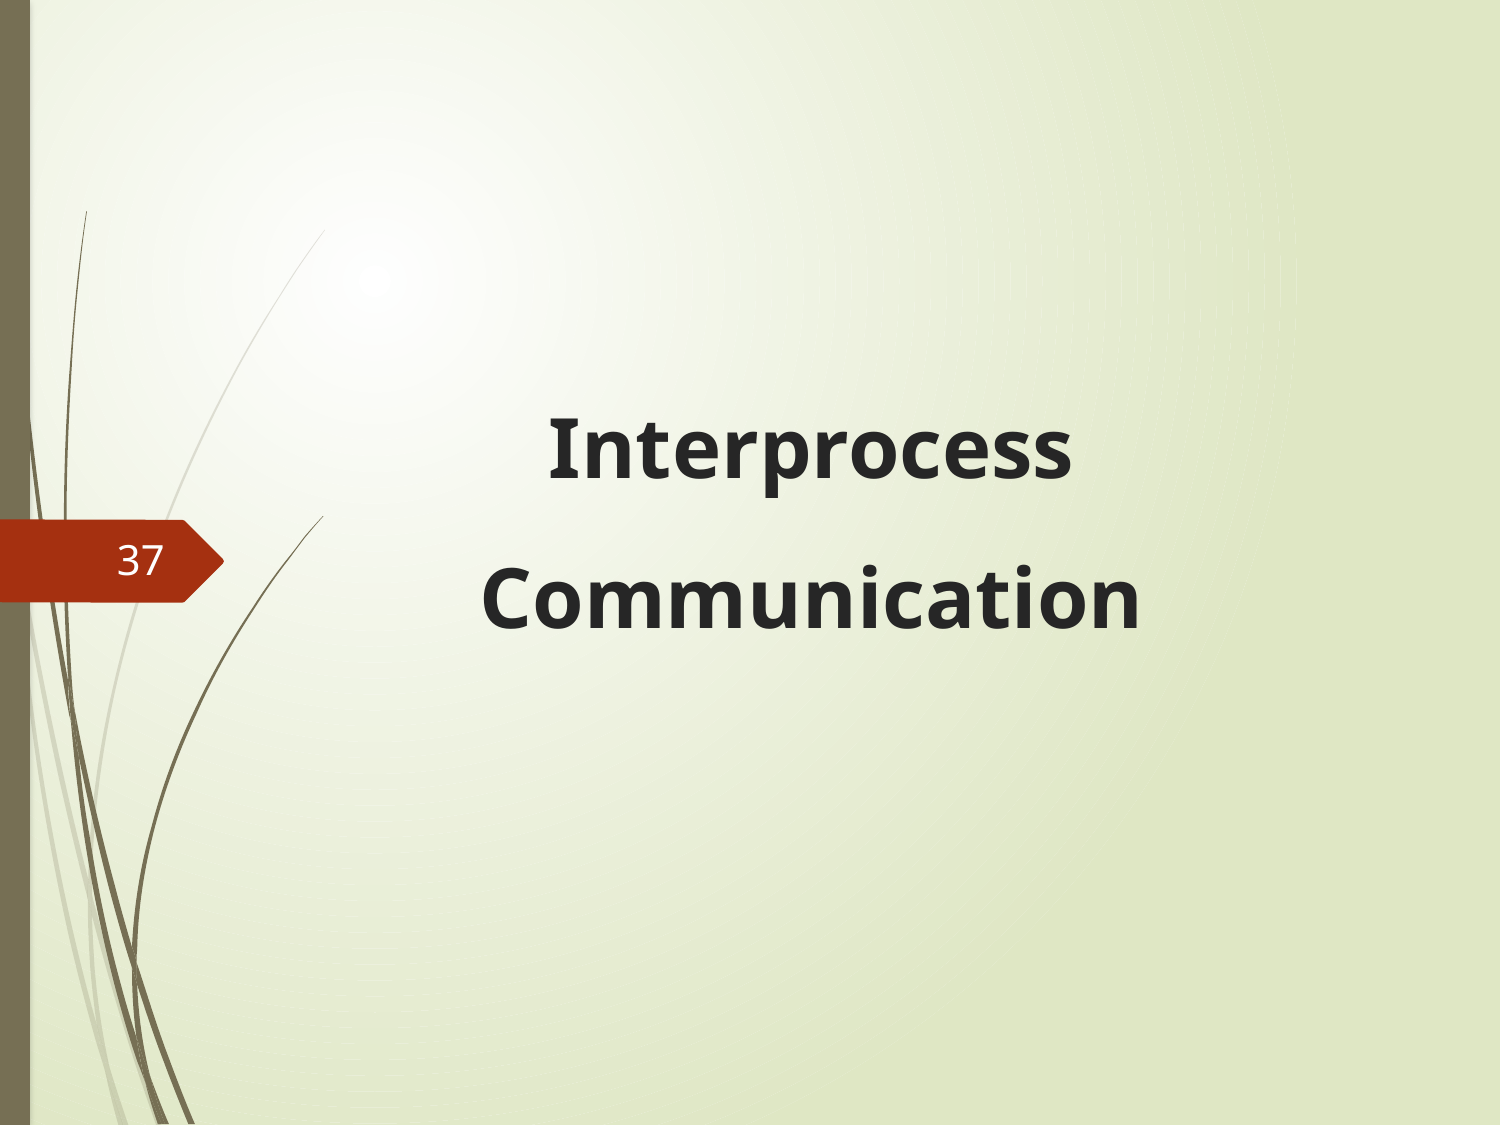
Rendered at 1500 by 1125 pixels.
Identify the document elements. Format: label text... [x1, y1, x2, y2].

title Interprocess Communication [223, 340, 1400, 653]
slide_number 37 [83, 532, 180, 593]
